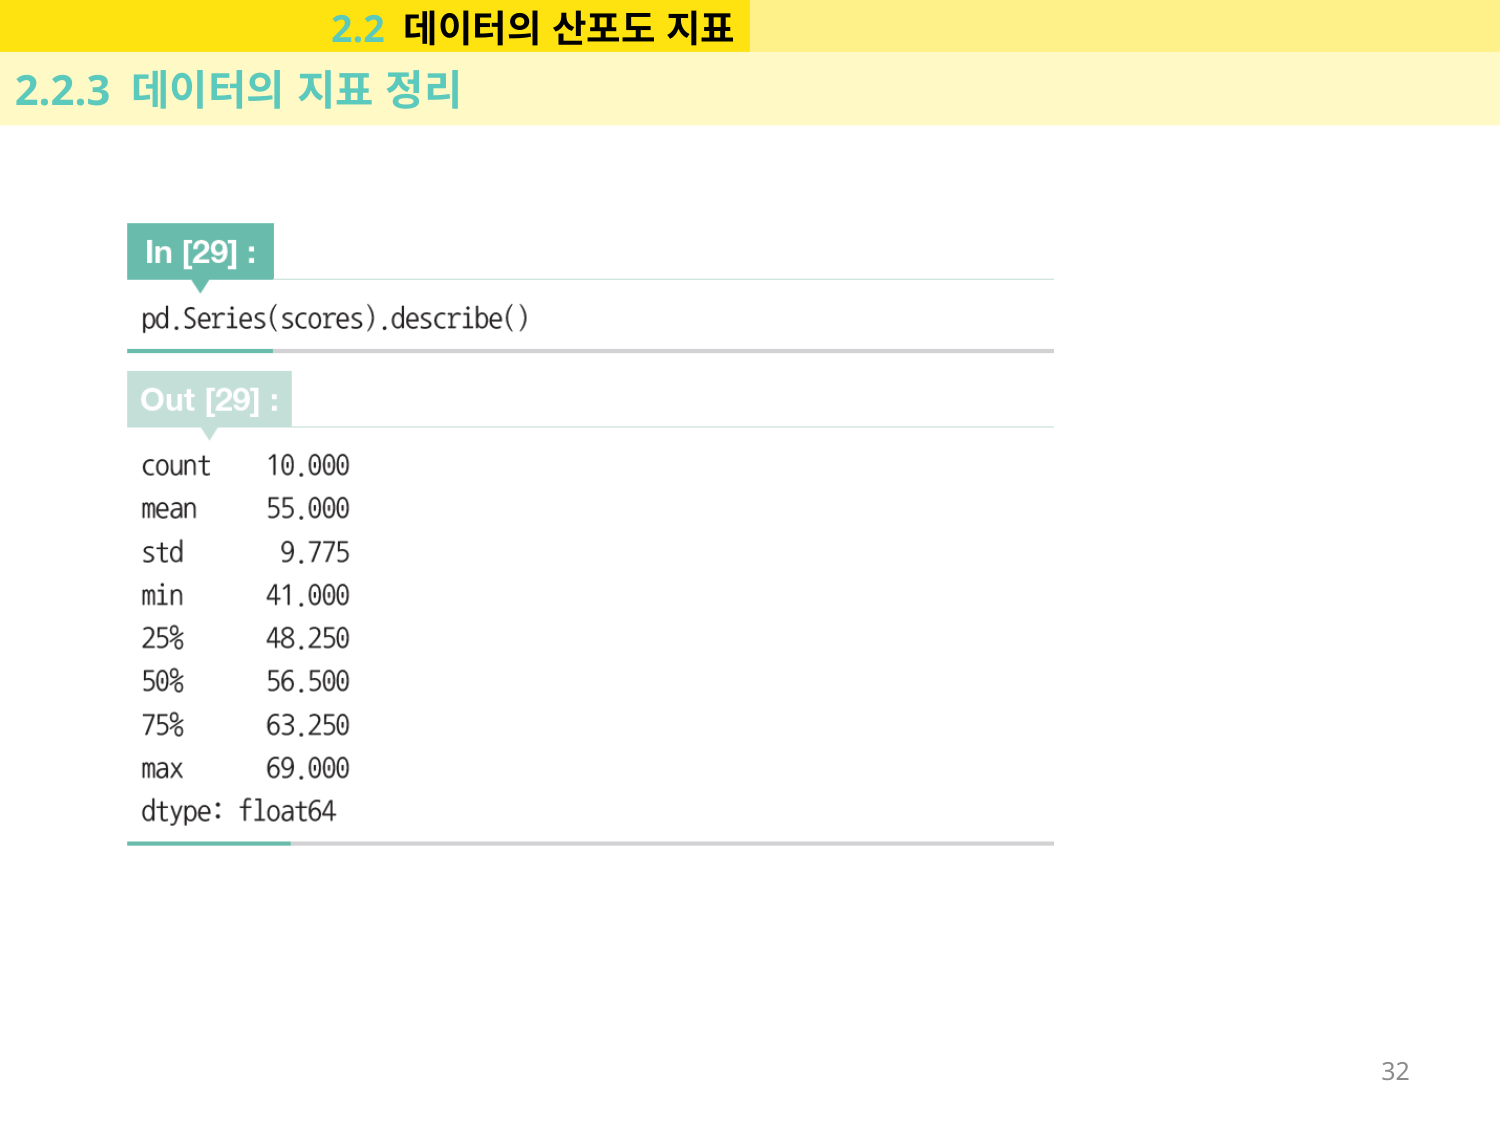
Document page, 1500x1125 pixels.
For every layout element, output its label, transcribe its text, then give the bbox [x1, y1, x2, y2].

picture [123, 219, 1054, 853]
slide_number 32 [1074, 1042, 1425, 1103]
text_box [0, 0, 1500, 126]
